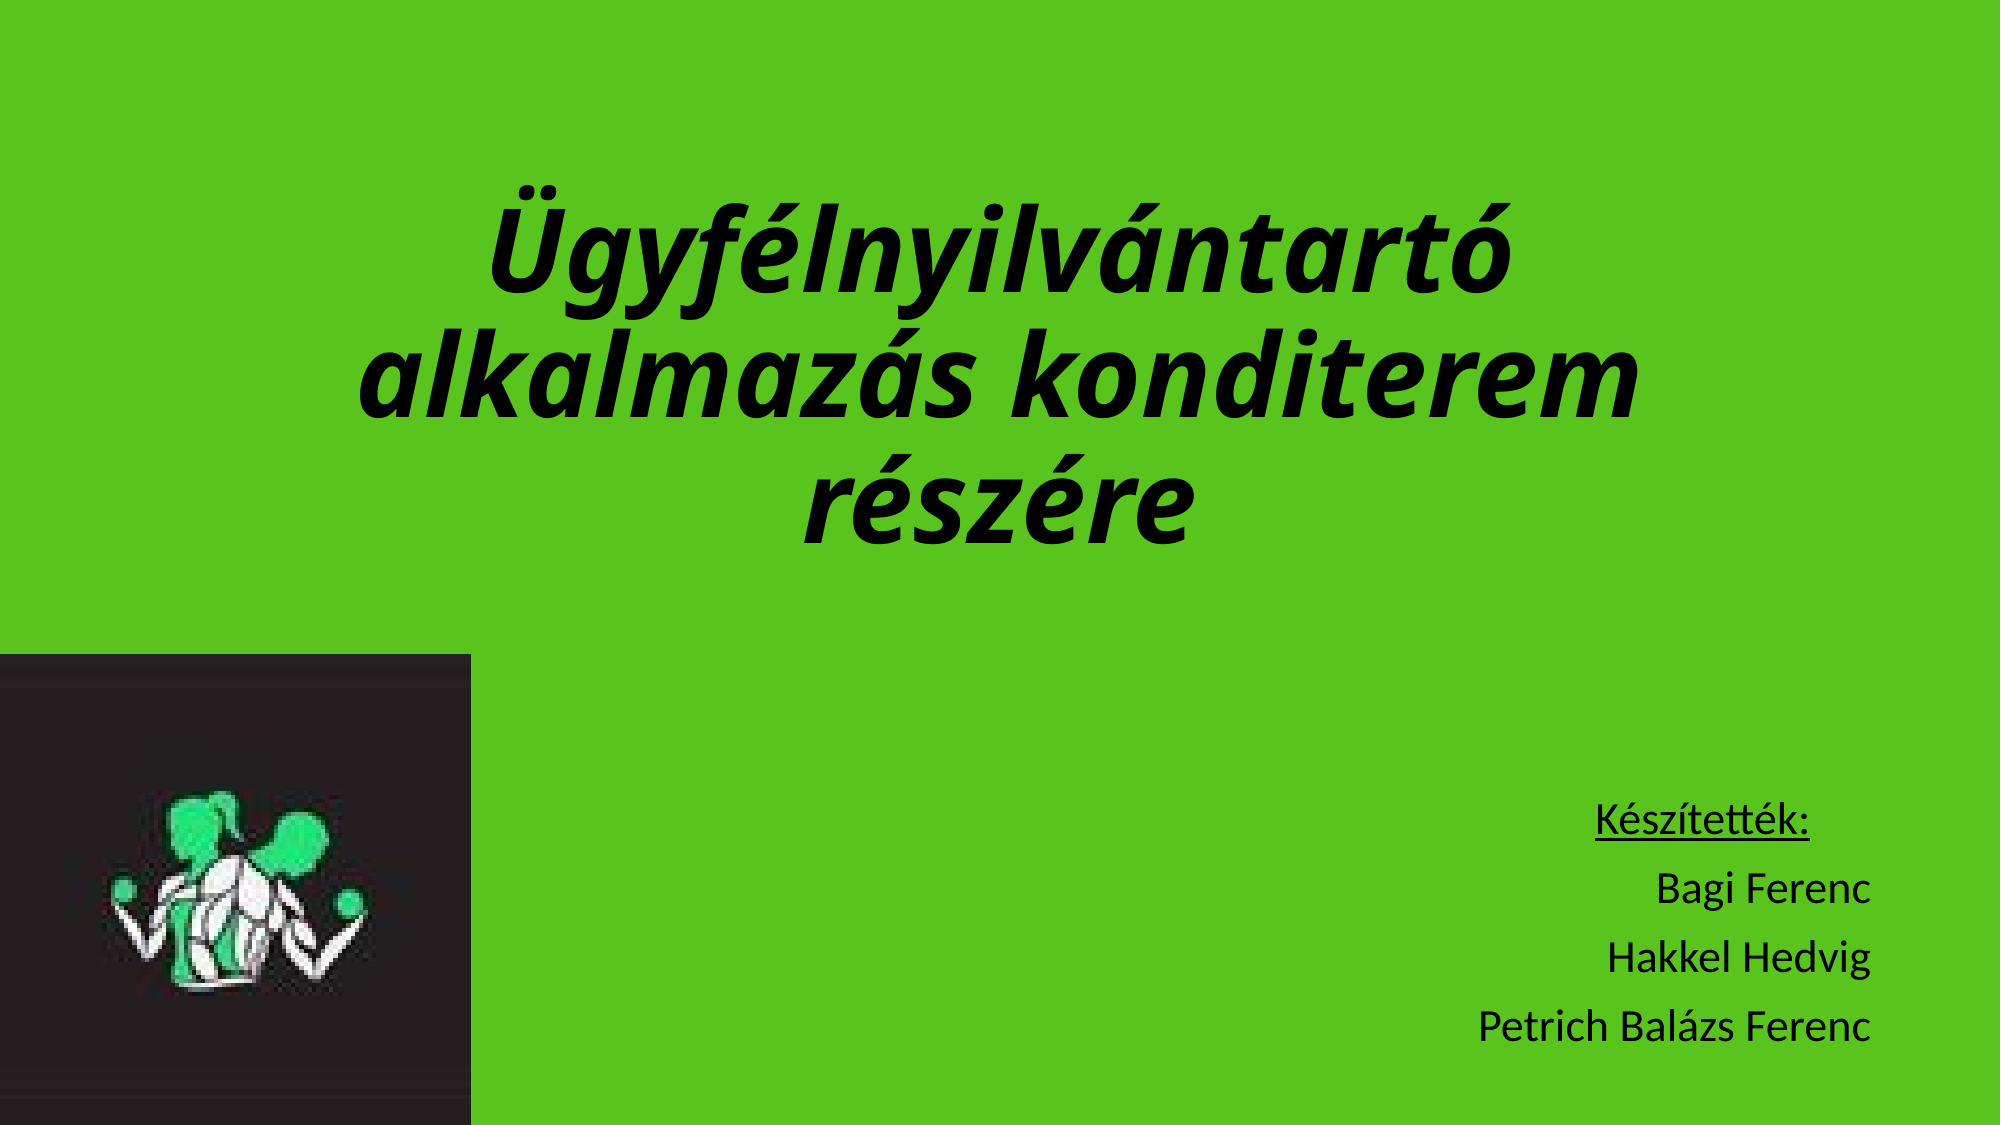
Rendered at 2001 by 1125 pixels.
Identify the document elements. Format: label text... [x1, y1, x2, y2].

subtitle Készítették: Bagi Ferenc Hakkel Hedvig Petrich Balázs Ferenc [471, 787, 1887, 1060]
title Ügyfélnyilvántartó alkalmazás konditerem részére [249, 184, 1750, 576]
picture [0, 654, 471, 1125]
